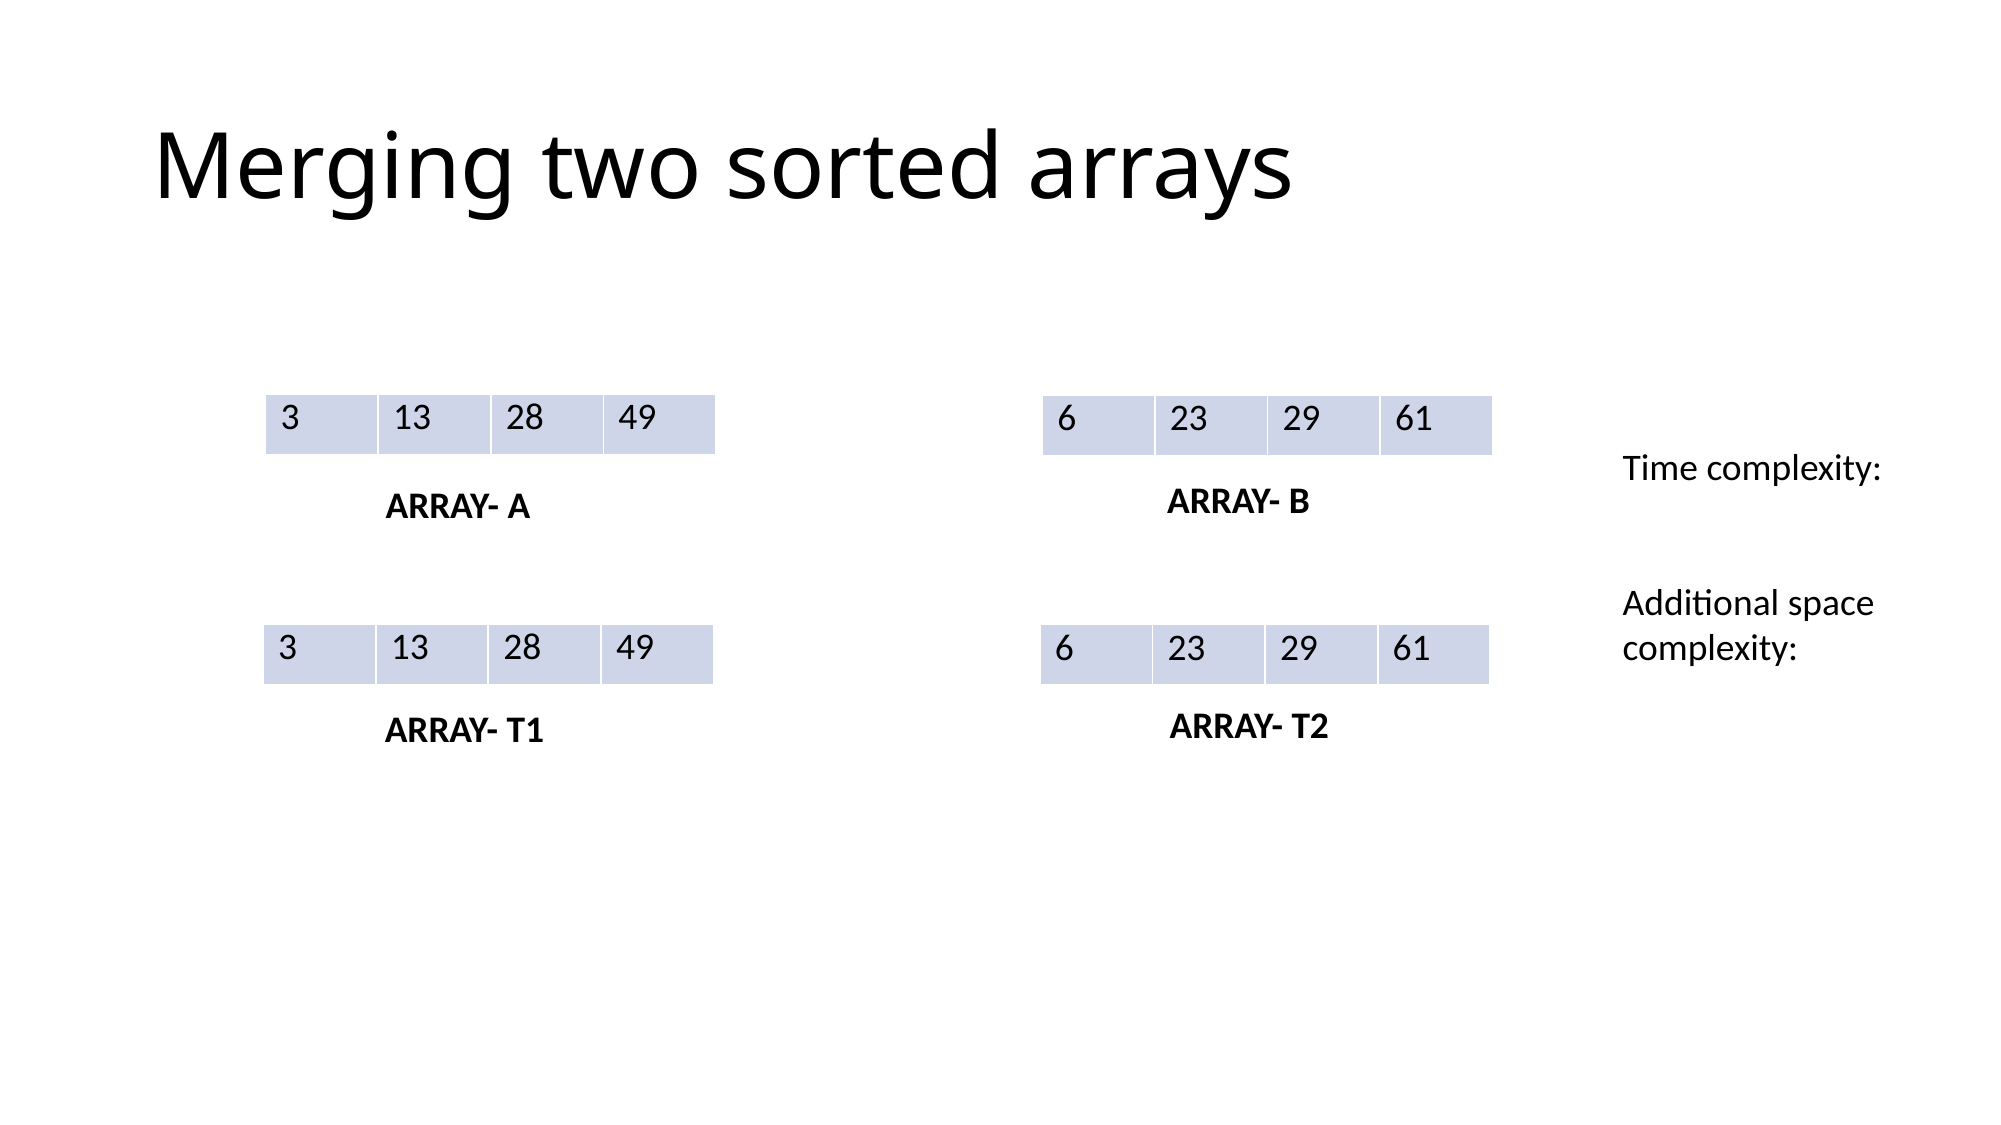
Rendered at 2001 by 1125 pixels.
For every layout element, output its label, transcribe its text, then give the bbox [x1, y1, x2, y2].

text_box ARRAY- T2 [1154, 693, 1375, 754]
text_box Time complexity: Additional space complexity: [1608, 435, 1984, 721]
table_header 61 [1381, 396, 1492, 455]
table_header 28 [489, 625, 600, 684]
title Merging two sorted arrays [137, 59, 1863, 278]
text_box ARRAY- B [1152, 468, 1372, 529]
table_header 13 [379, 395, 490, 454]
table_header 23 [1156, 396, 1267, 455]
table_header 3 [266, 395, 377, 454]
table_header 49 [602, 625, 713, 684]
text_box ARRAY- A [370, 474, 591, 534]
table_header 49 [604, 395, 715, 454]
table_header 29 [1266, 625, 1377, 684]
table_header 23 [1153, 625, 1264, 684]
table_header 28 [492, 395, 603, 454]
table_header 6 [1043, 396, 1154, 455]
text_box ARRAY- T1 [370, 697, 590, 758]
table_header 29 [1268, 396, 1379, 455]
table_header 61 [1379, 625, 1489, 684]
table_header 13 [377, 625, 487, 684]
table_header 6 [1041, 625, 1152, 684]
table_header 3 [264, 625, 375, 684]
